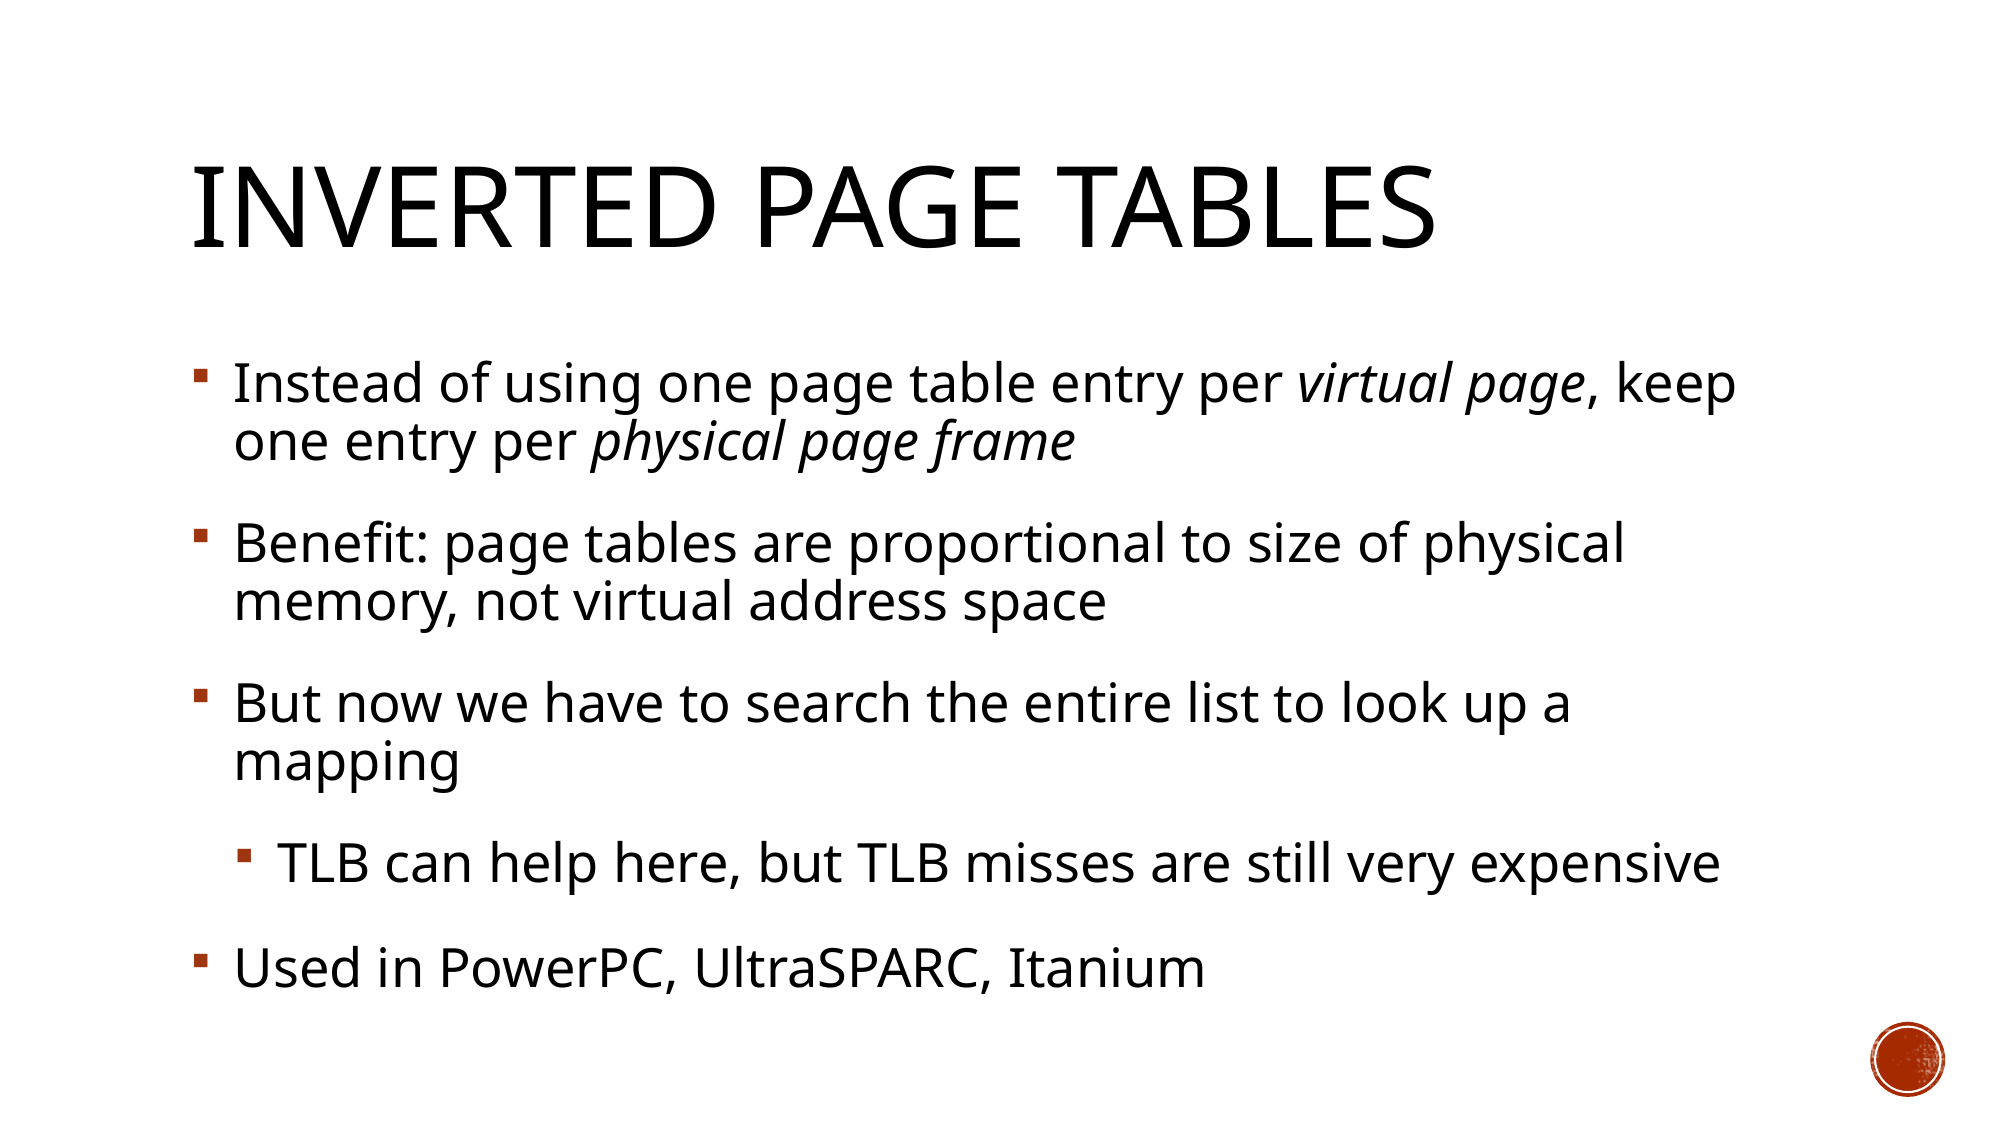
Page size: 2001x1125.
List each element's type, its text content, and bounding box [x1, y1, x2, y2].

list Instead of using one page table entry per virtual page, keep one entry per physical page frame Benefit: page tables are proportional to size of physical memory, not virtual address space But now we have to search the entire list to look up a mapping TLB can help here, but TLB misses are still very expensive Used in PowerPC, UltraSPARC, Itanium [175, 348, 1826, 1013]
title Inverted Page Tables [175, 79, 1826, 344]
